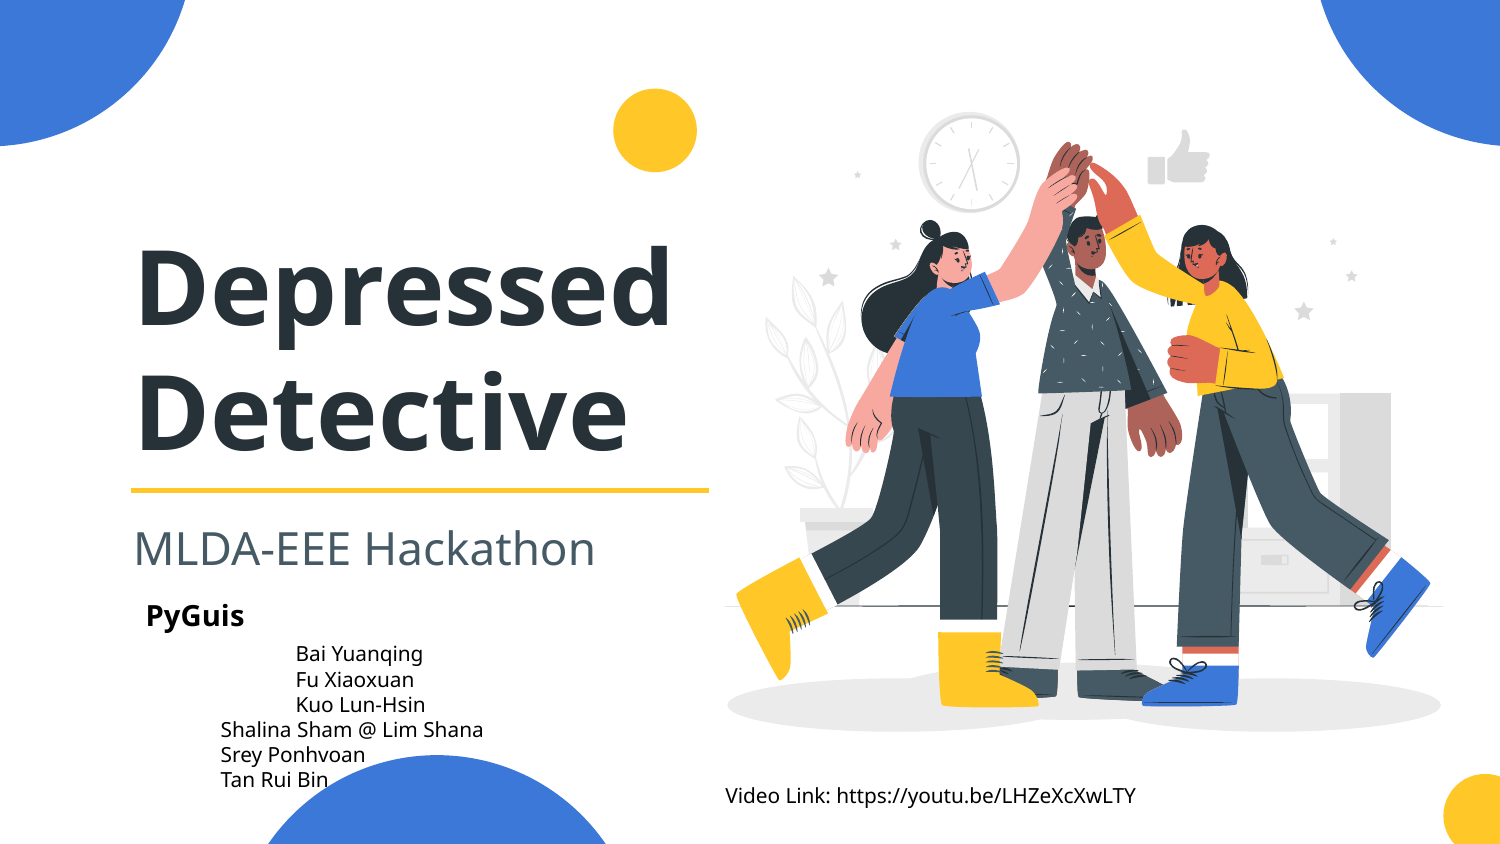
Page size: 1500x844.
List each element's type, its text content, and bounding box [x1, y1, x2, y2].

text_box PyGuis Bai Yuanqing Fu Xiaoxuan Kuo Lun-Hsin Shalina Sham @ Lim Shana Srey Ponhvoan Tan Rui Bin [130, 581, 499, 832]
text_box Video Link: https://youtu.be/LHZeXcXwLTY [710, 769, 1227, 821]
title Depressed Detective [118, 208, 719, 487]
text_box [724, 111, 1444, 733]
subtitle MLDA-EEE Hackathon [118, 504, 649, 635]
